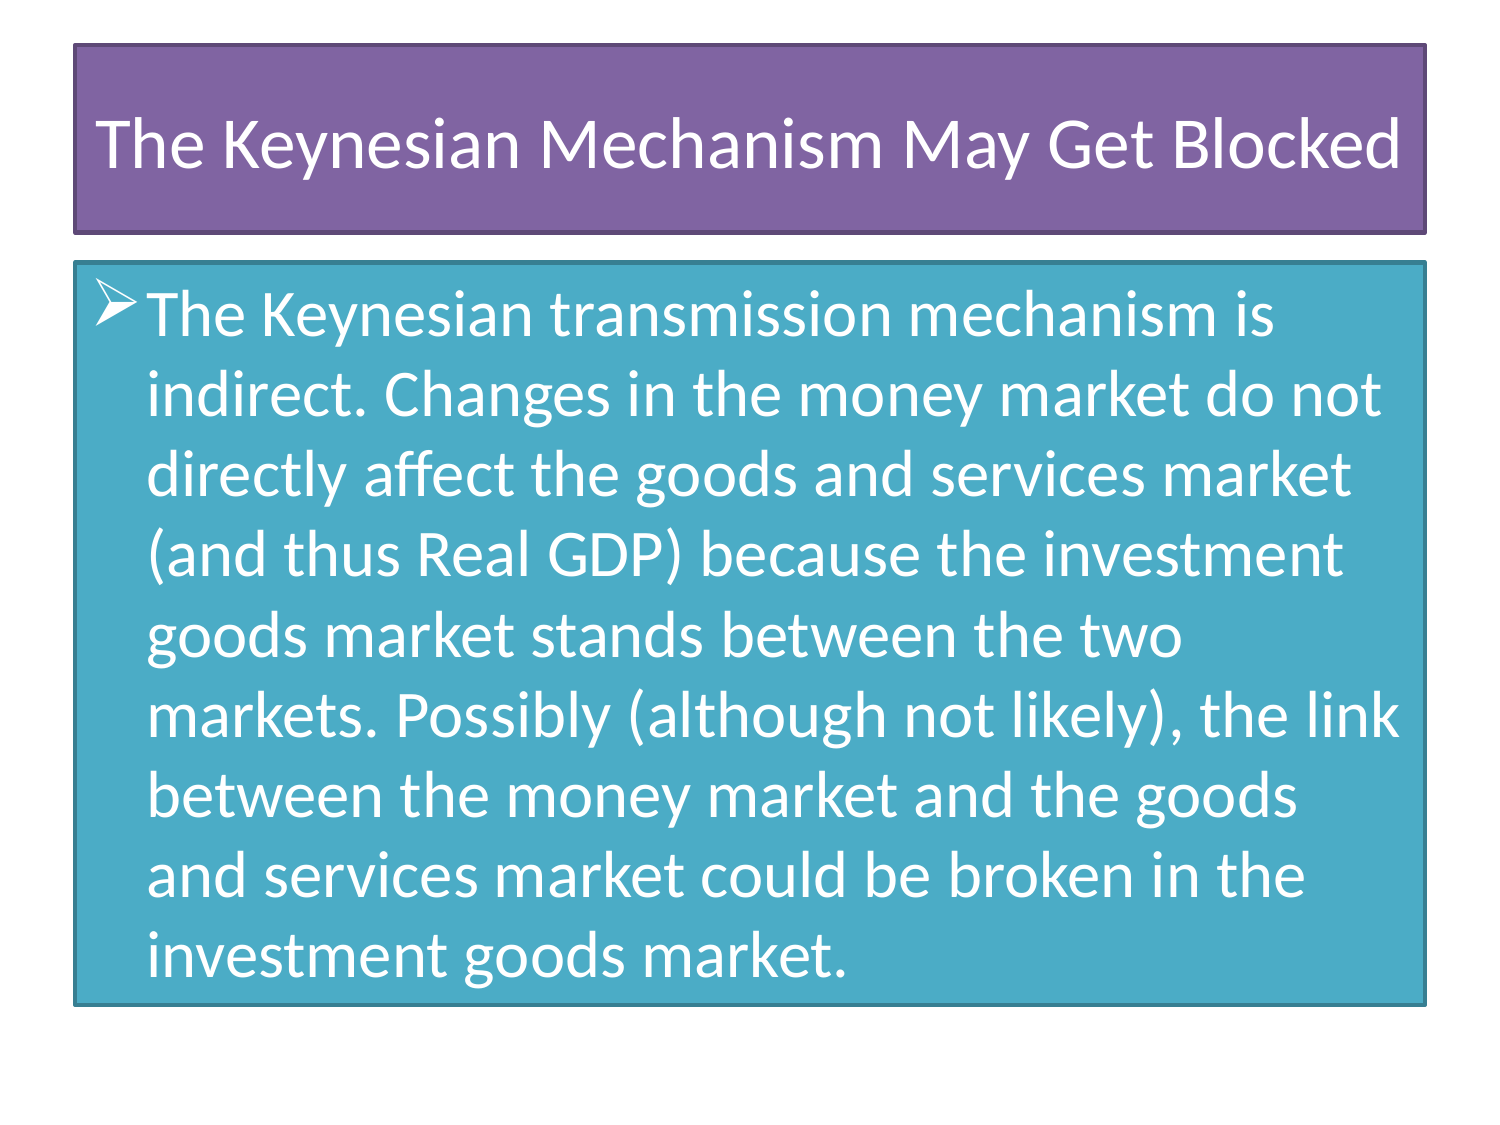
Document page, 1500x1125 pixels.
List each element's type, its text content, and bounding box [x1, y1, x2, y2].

title The Keynesian Mechanism May Get Blocked [73, 43, 1427, 235]
list The Keynesian transmission mechanism is indirect. Changes in the money market do not directly affect the goods and services market (and thus Real GDP) because the investment goods market stands between the two markets. Possibly (although not likely), the link between the money market and the goods and services market could be broken in the investment goods market. [73, 260, 1427, 1007]
